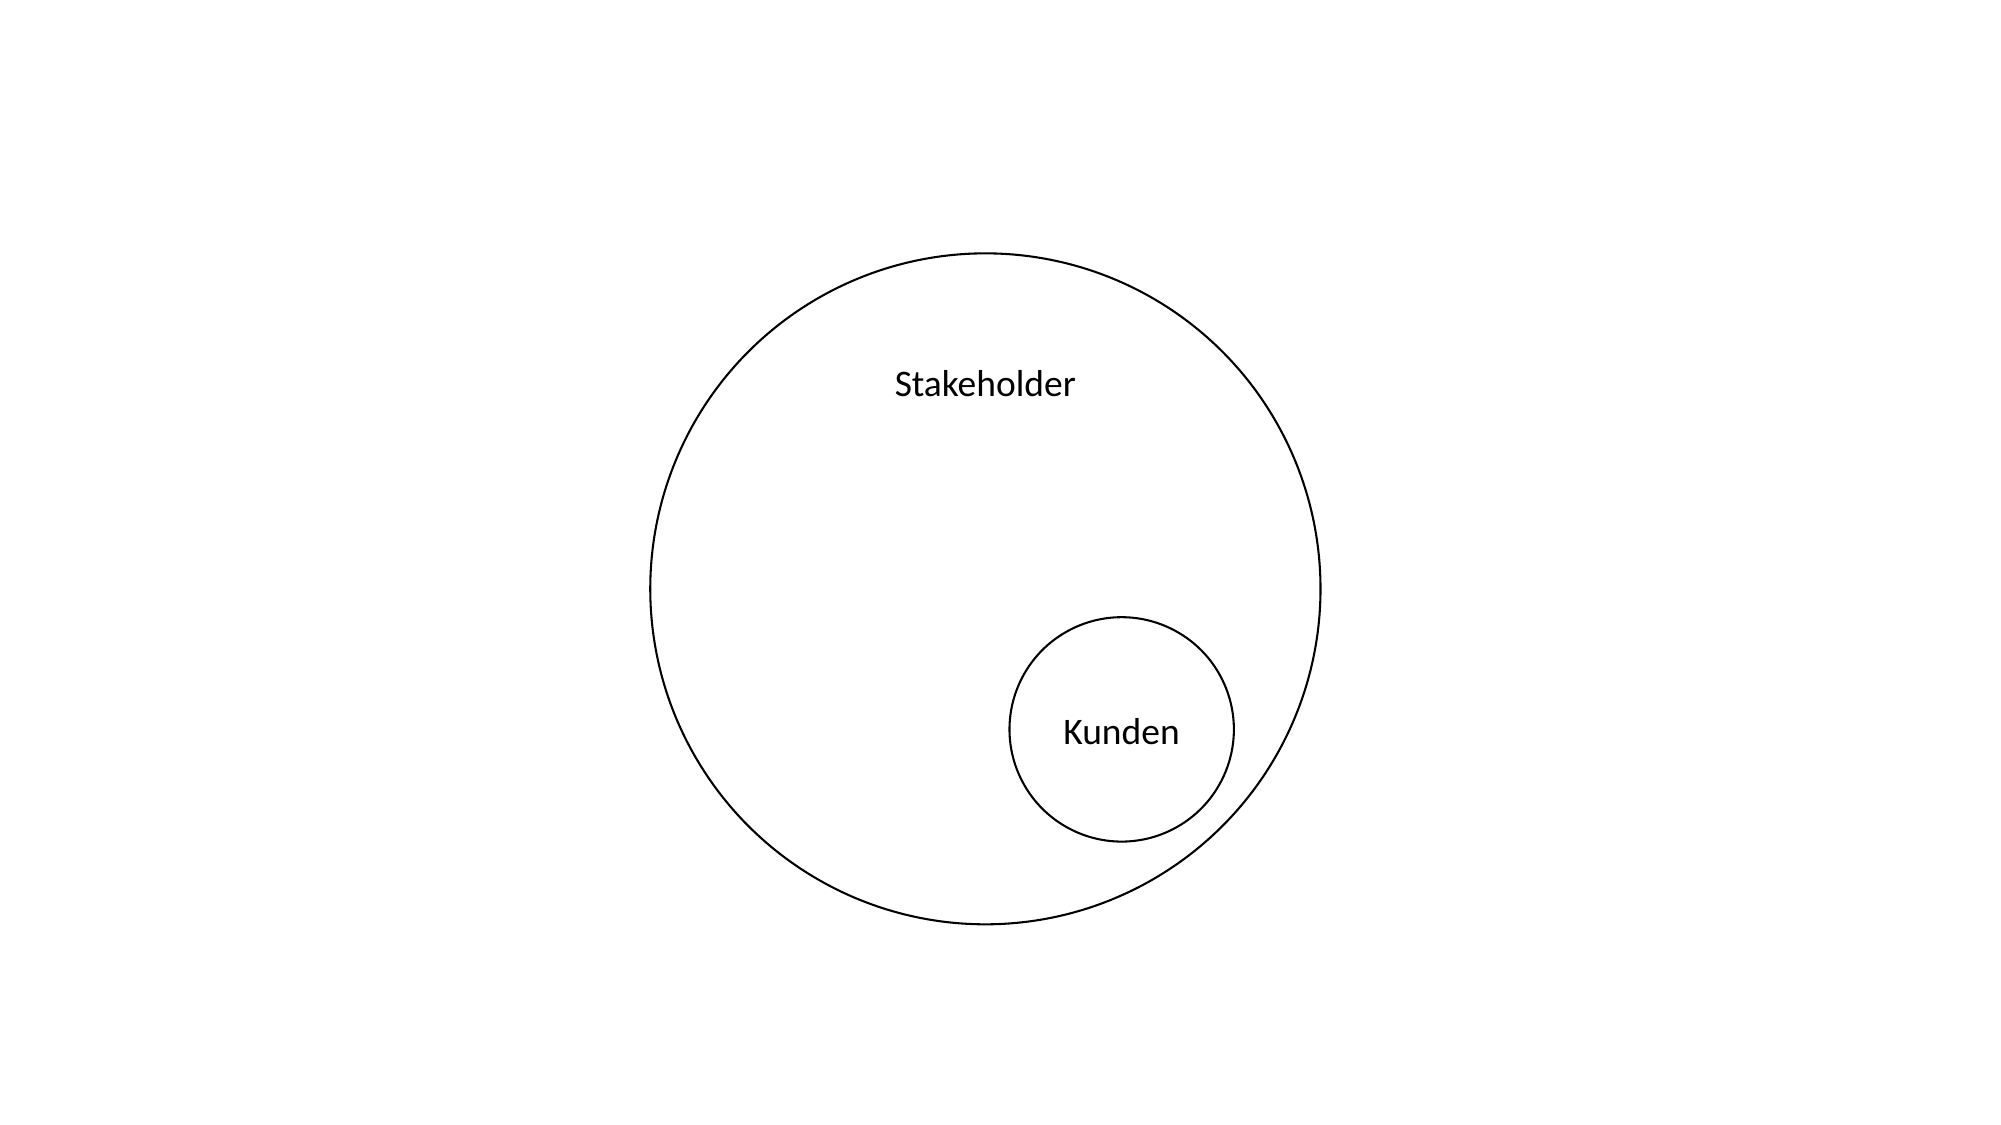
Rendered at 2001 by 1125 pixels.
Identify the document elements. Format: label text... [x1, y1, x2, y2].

text_box Kunden [1008, 616, 1235, 843]
text_box Stakeholder [649, 252, 1322, 926]
